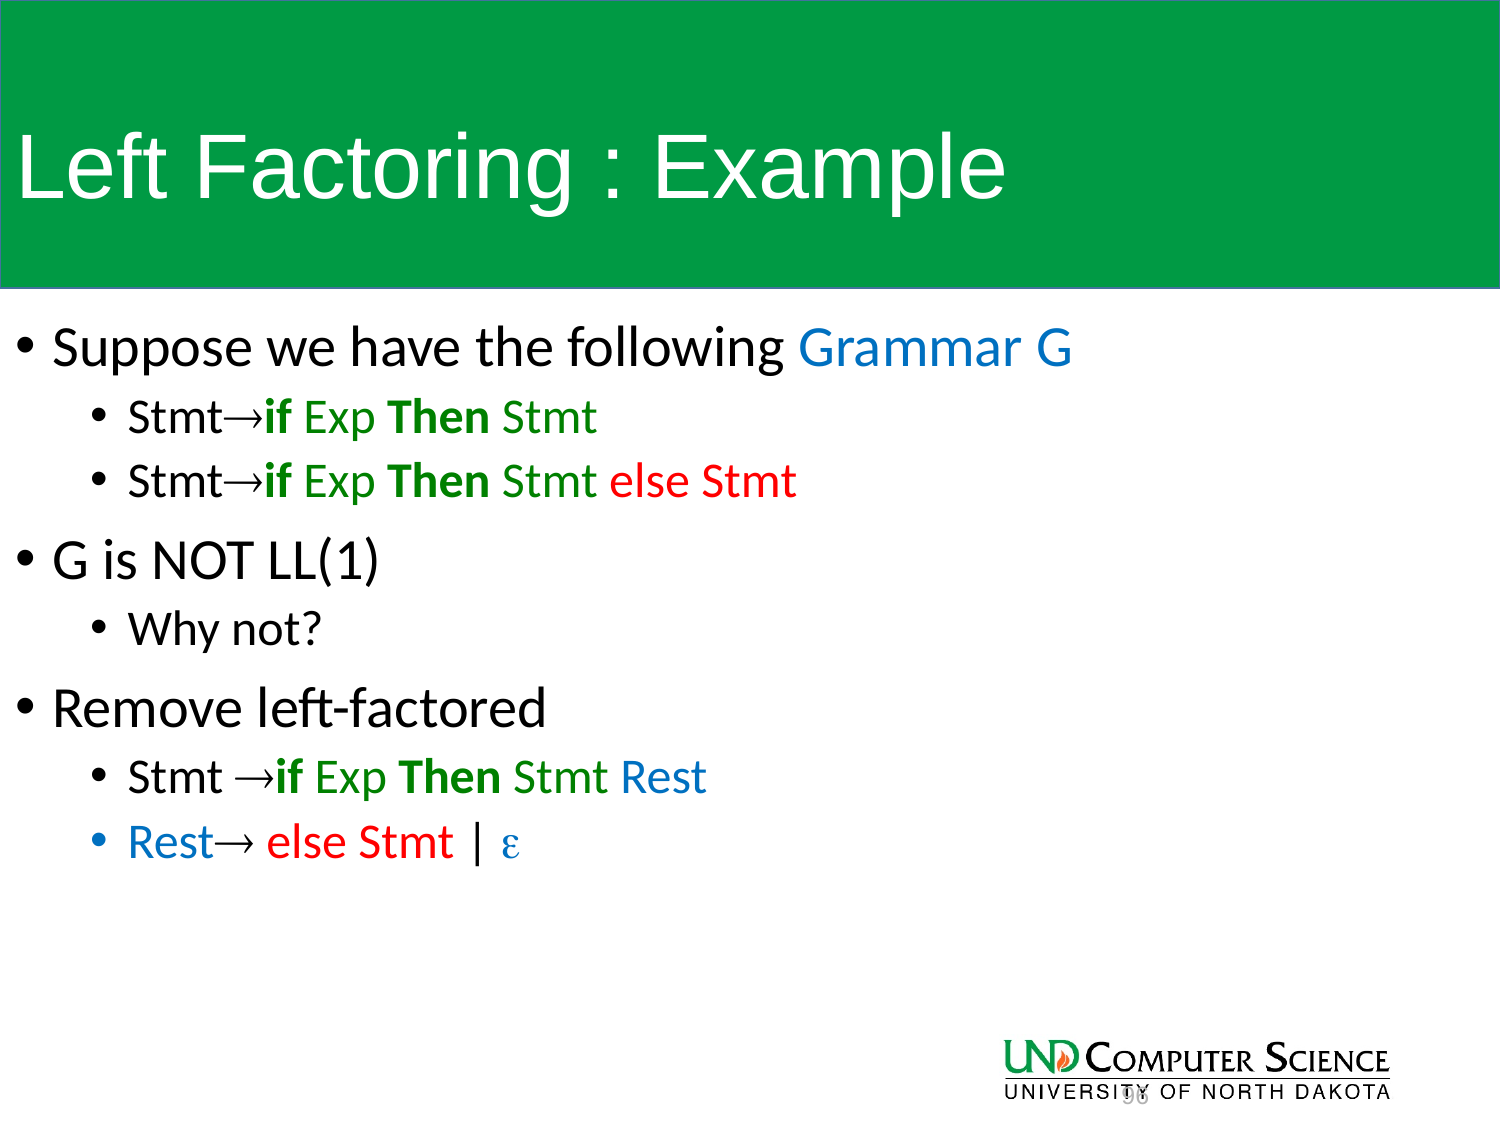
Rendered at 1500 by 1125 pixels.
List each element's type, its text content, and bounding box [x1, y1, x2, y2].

list Suppose we have the following Grammar G Stmtif Exp Then Stmt Stmtif Exp Then Stmt else Stmt G is NOT LL(1) Why not? Remove left-factored Stmt if Exp Then Stmt Rest Rest else Stmt |  [0, 309, 1457, 1002]
slide_number 96 [1106, 1064, 1457, 1125]
picture [999, 1034, 1397, 1104]
title Left Factoring : Example [0, 59, 1397, 278]
